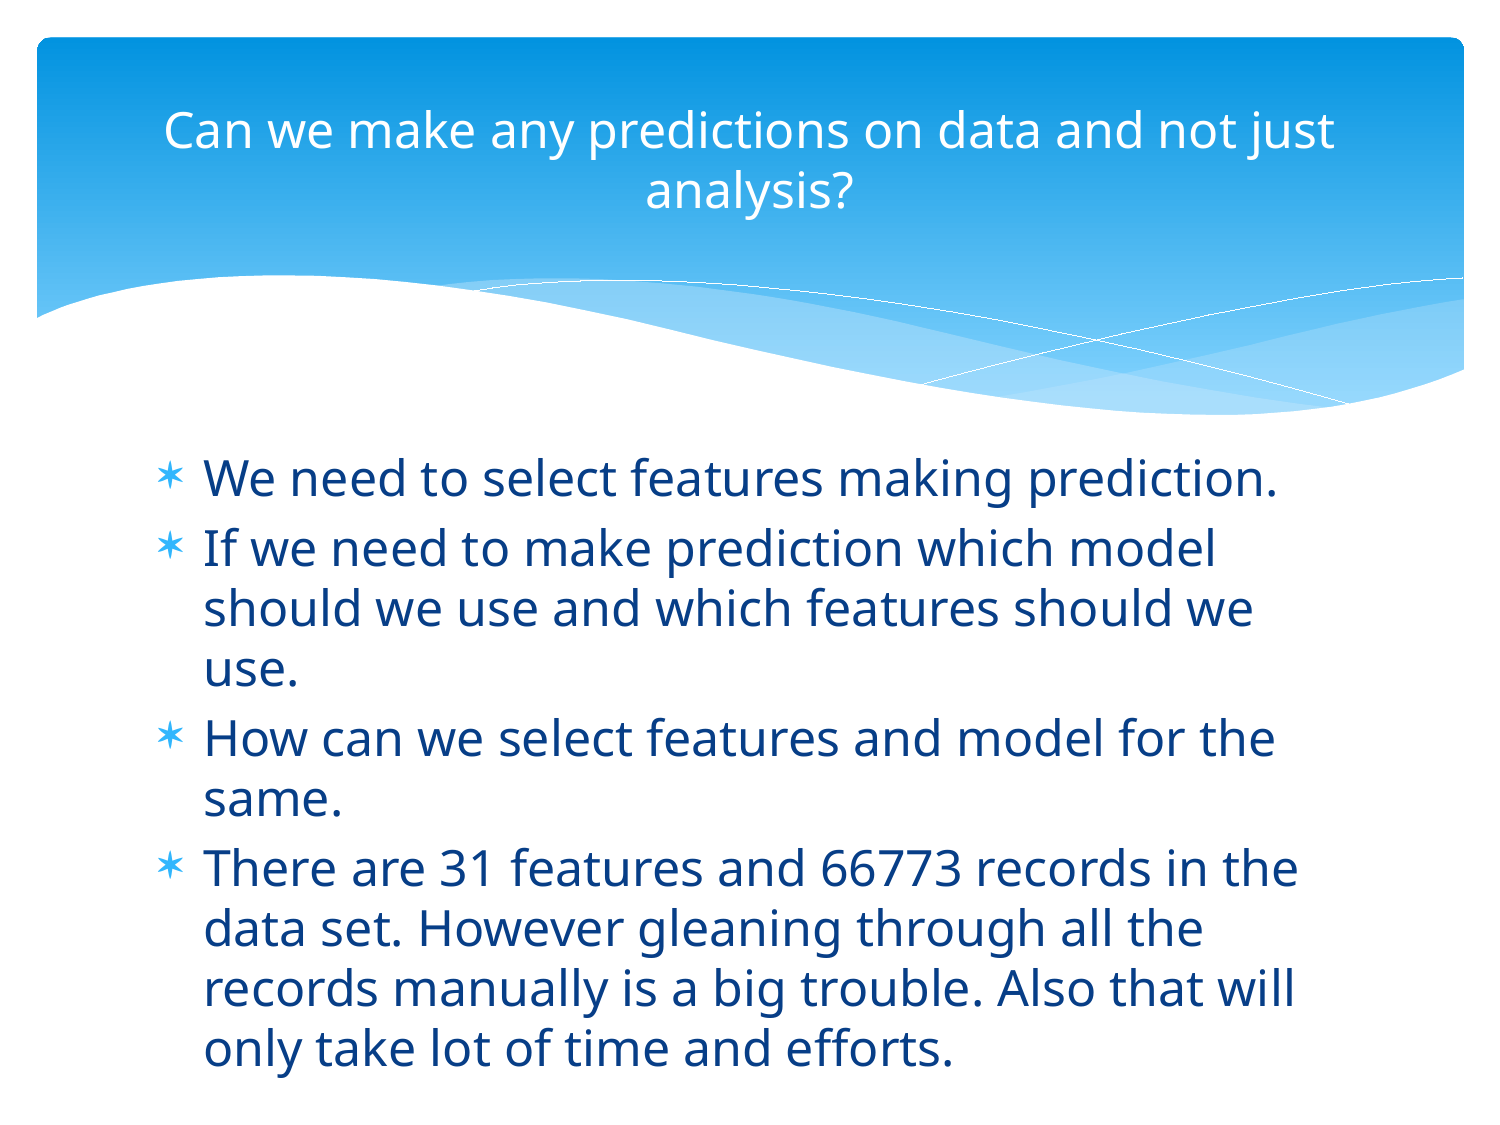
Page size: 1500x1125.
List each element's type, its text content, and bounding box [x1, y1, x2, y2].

title Can we make any predictions on data and not just analysis? [75, 55, 1425, 261]
list We need to select features making prediction. If we need to make prediction which model should we use and which features should we use. How can we select features and model for the same. There are 31 features and 66773 records in the data set. However gleaning through all the records manually is a big trouble. Also that will only take lot of time and efforts. [143, 438, 1359, 1005]
